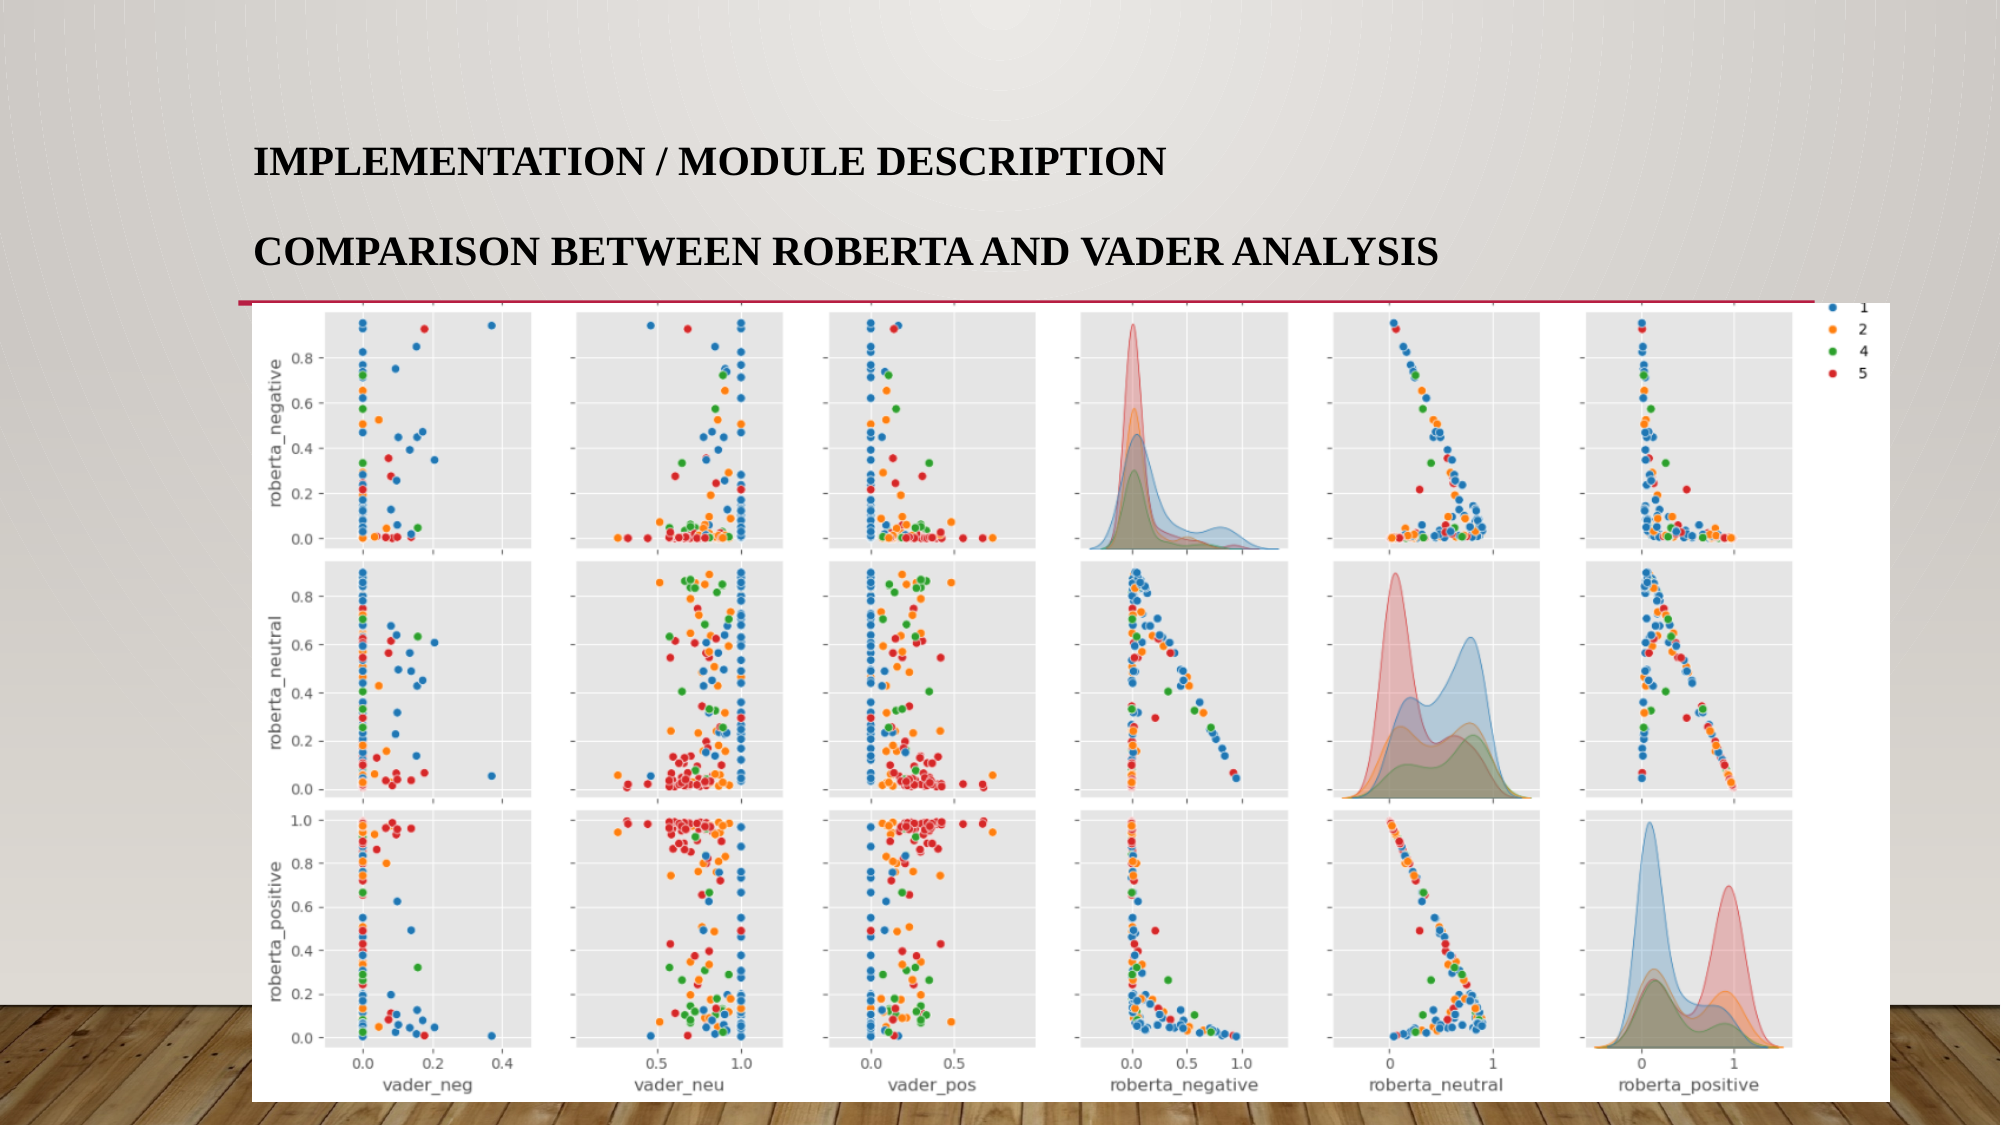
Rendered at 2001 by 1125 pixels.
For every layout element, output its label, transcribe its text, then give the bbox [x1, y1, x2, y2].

title Implementation / Module Description Comparison between roberta and vader analysis [238, 131, 1814, 304]
picture [0, 303, 2000, 1125]
